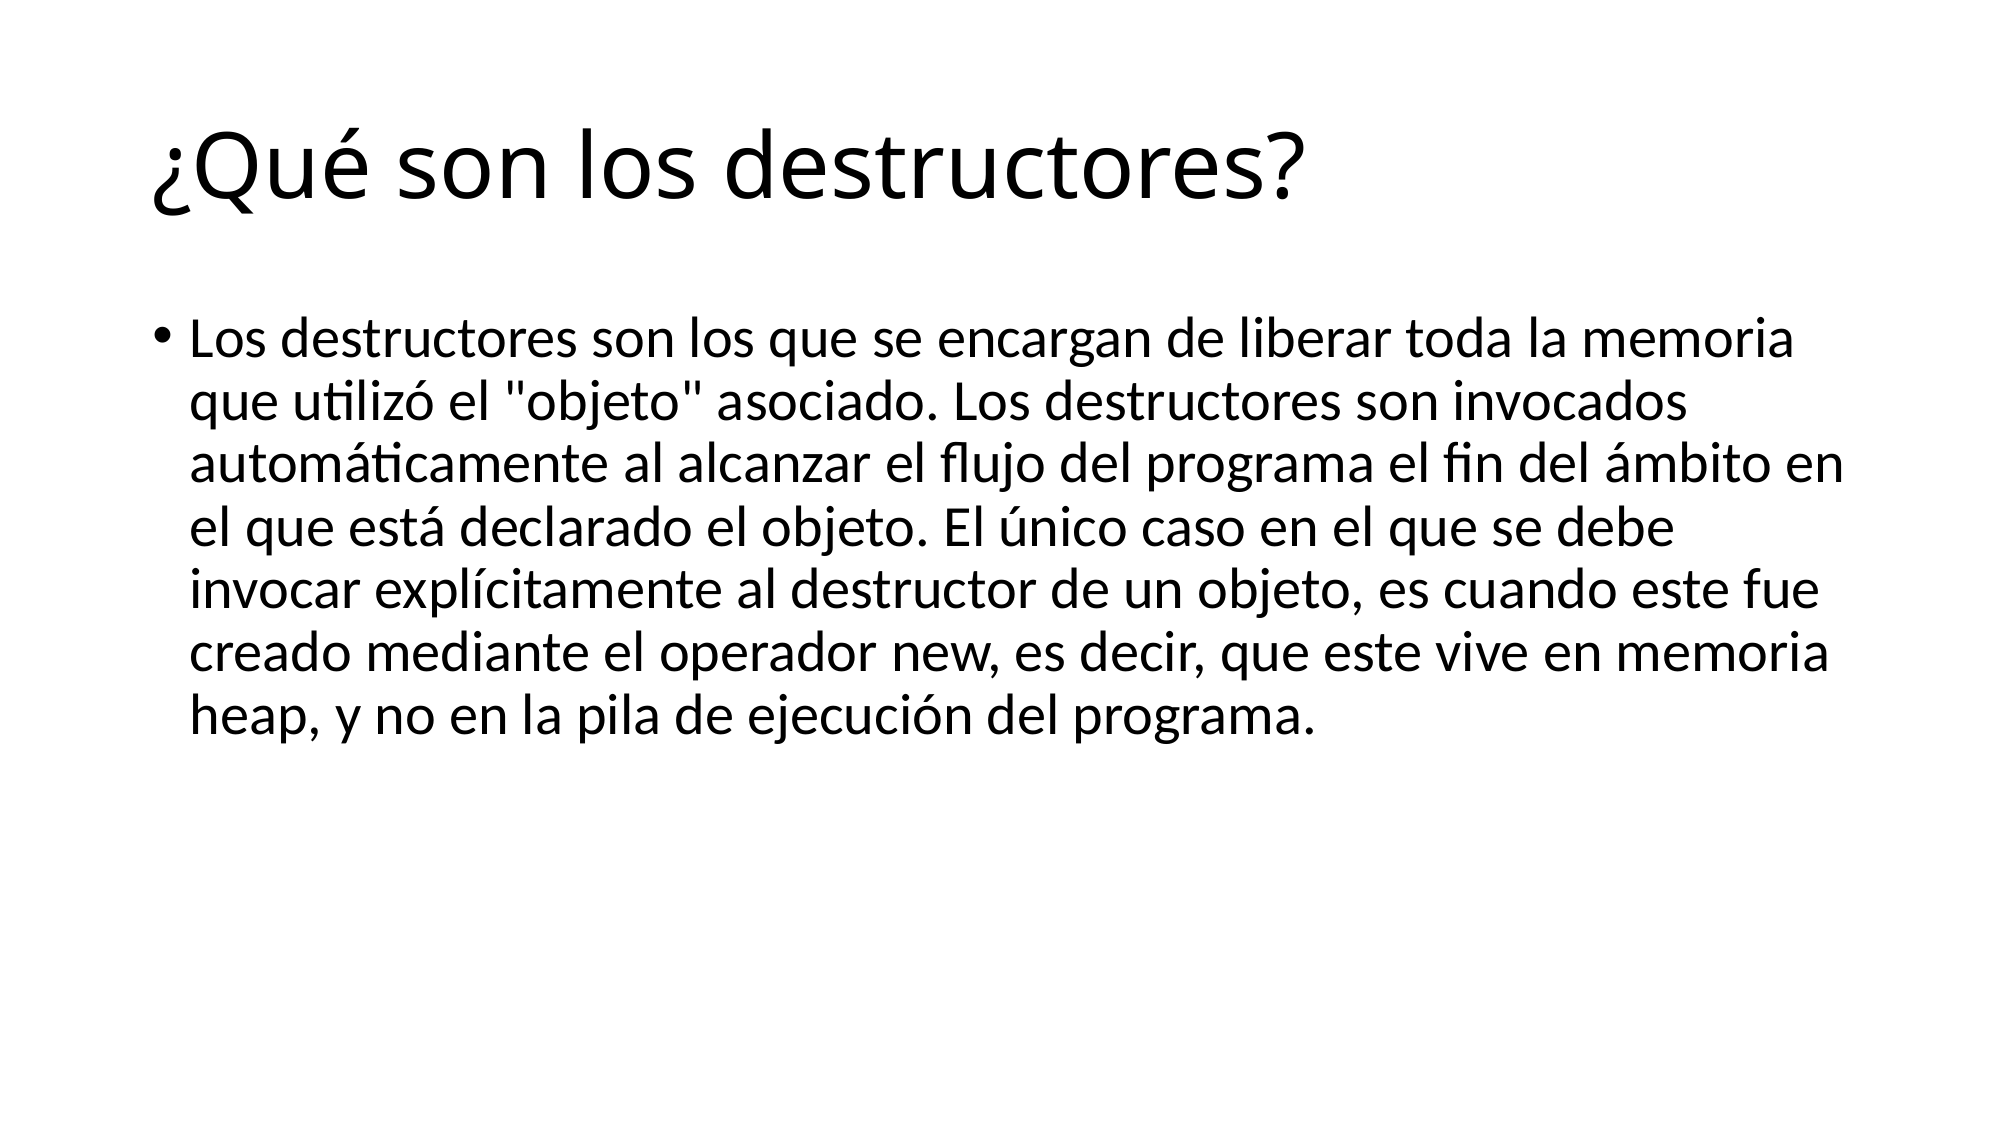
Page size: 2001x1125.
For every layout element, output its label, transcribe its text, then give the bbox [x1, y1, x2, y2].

text_box ¿Qué son los destructores? [137, 59, 1863, 278]
text_box Los destructores son los que se encargan de liberar toda la memoria que utilizó el "objeto" asociado. Los destructores son invocados automáticamente al alcanzar el flujo del programa el fin del ámbito en el que está declarado el objeto. El único caso en el que se debe invocar explícitamente al destructor de un objeto, es cuando este fue creado mediante el operador new, es decir, que este vive en memoria heap, y no en la pila de ejecución del programa. [137, 299, 1863, 1014]
